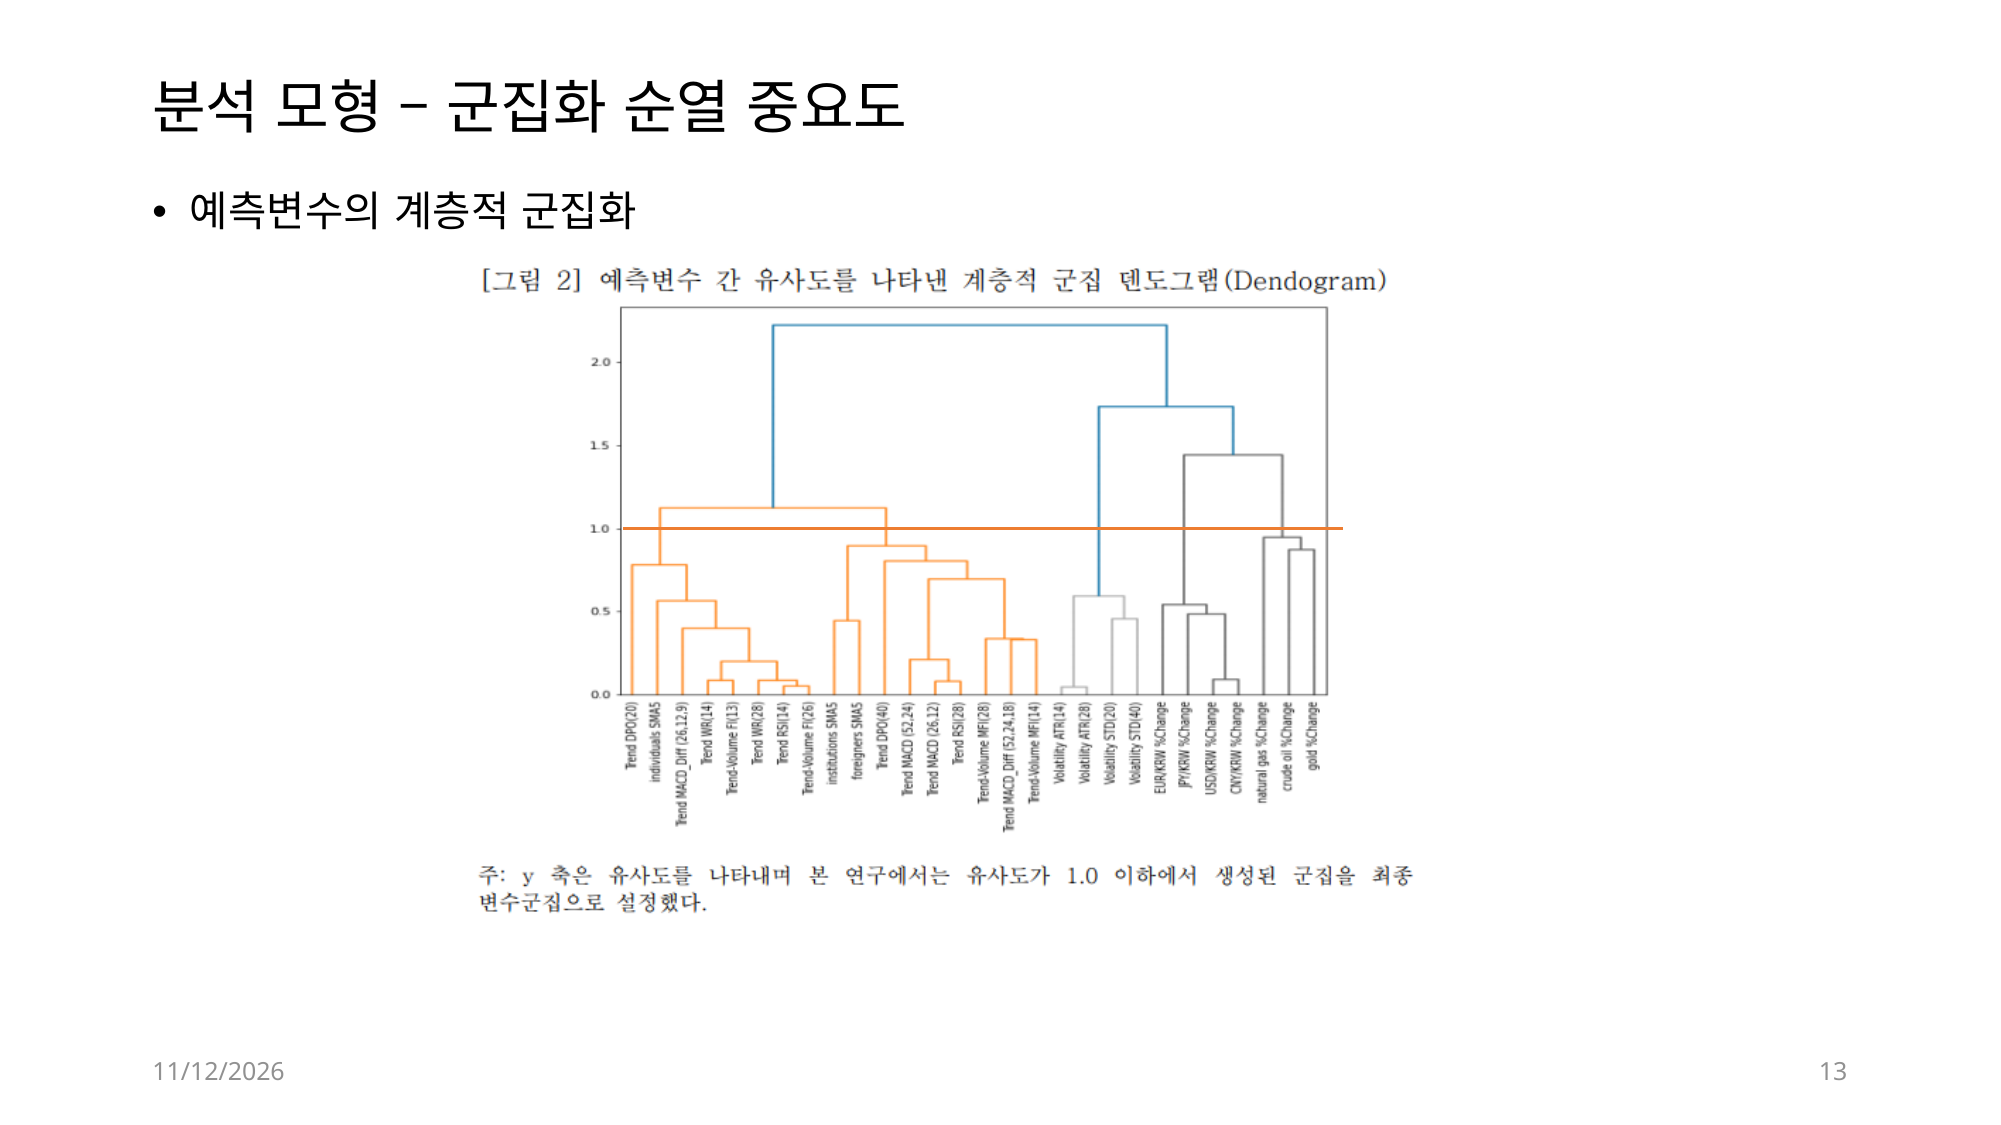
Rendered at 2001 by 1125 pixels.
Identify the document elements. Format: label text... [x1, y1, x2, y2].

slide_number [137, 1042, 588, 1103]
slide_number 13 [1412, 1042, 1863, 1103]
title 분석 모형 – 군집화 순열 중요도 [137, 59, 1863, 161]
picture [472, 263, 1423, 933]
list 예측변수의 계층적 군집화 [137, 183, 1863, 1014]
